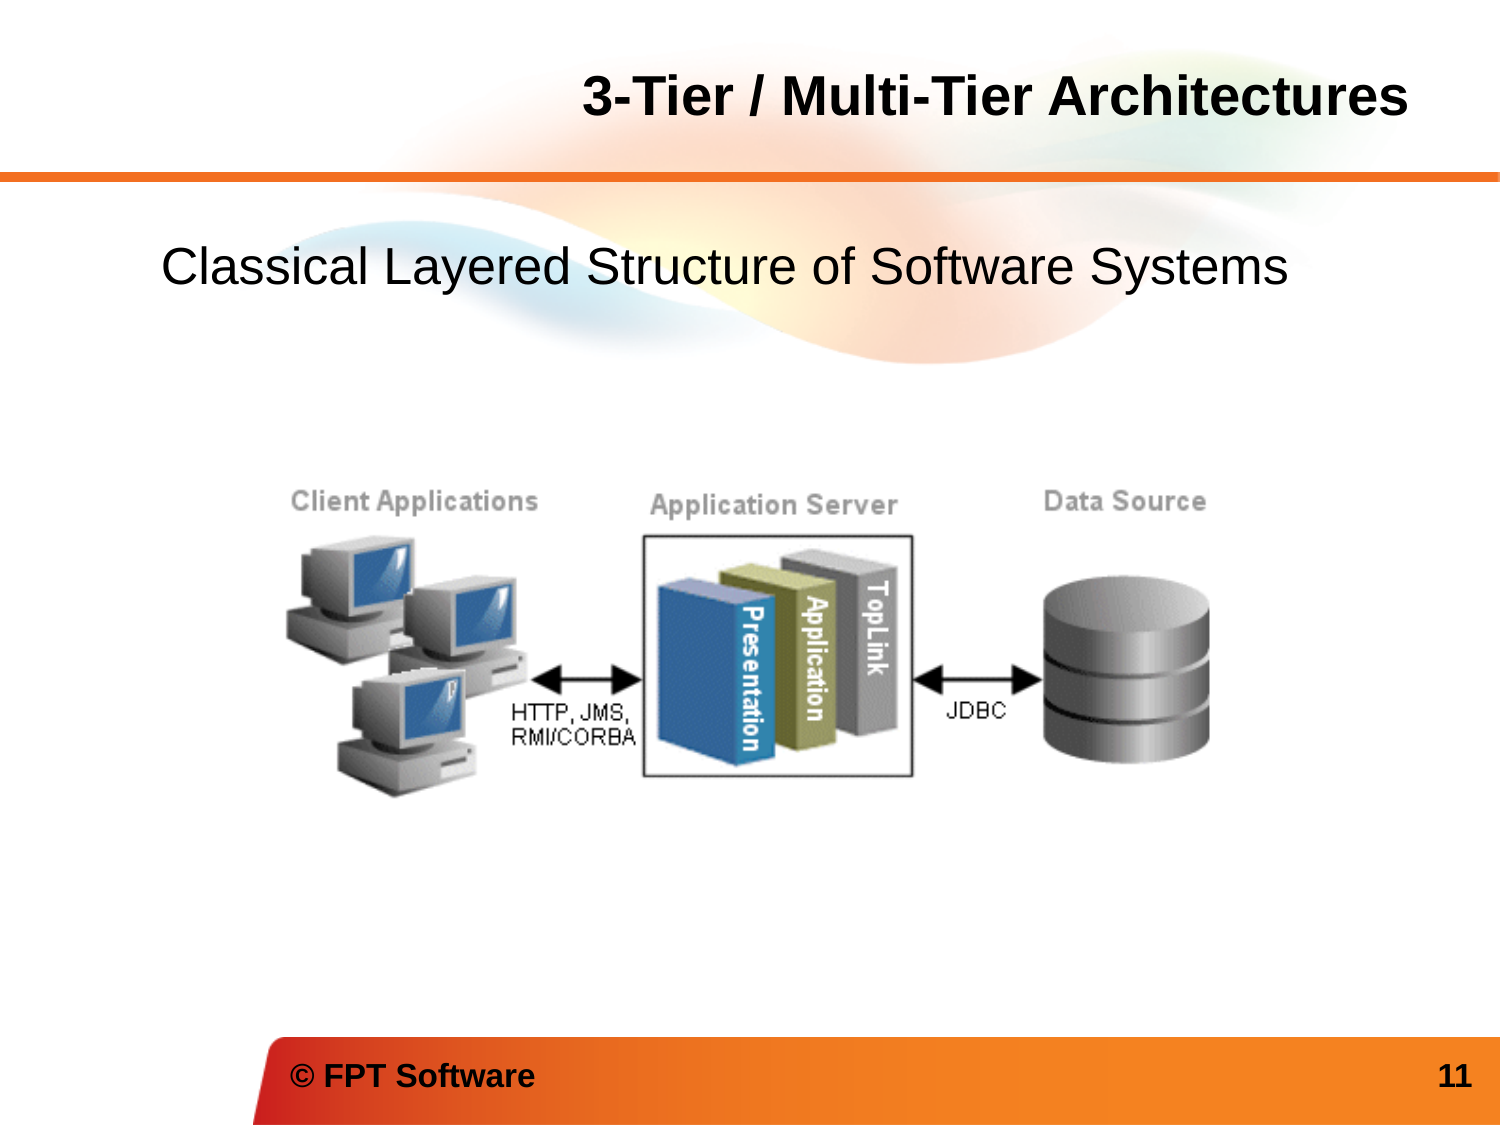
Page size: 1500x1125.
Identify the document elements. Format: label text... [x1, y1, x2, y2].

picture [253, 1037, 1500, 1125]
subtitle Classical Layered Structure of Software Systems [75, 224, 1375, 319]
picture [0, 0, 1500, 841]
text_box 3-Tier / Multi-Tier Architectures [437, 24, 1425, 161]
